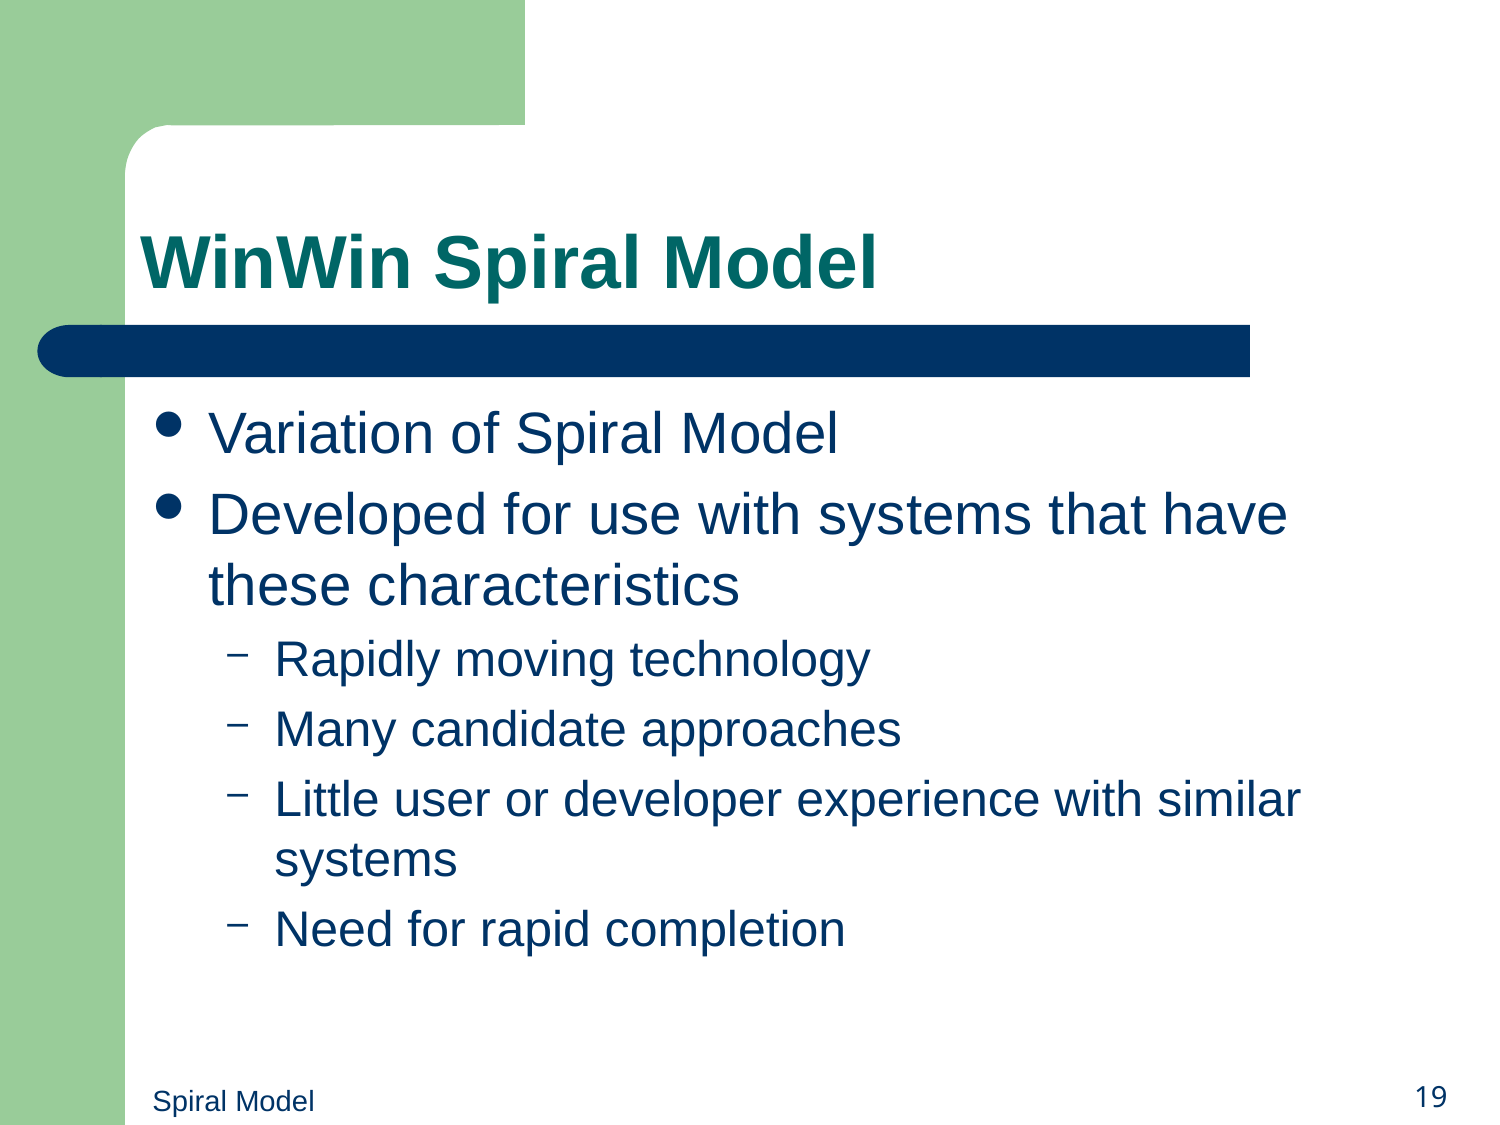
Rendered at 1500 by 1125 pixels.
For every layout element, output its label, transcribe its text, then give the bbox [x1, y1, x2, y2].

list Variation of Spiral Model Developed for use with systems that have these characteristics Rapidly moving technology Many candidate approaches Little user or developer experience with similar systems Need for rapid completion [137, 387, 1400, 999]
title WinWin Spiral Model [124, 124, 1426, 313]
footer Spiral Model [137, 1046, 613, 1125]
